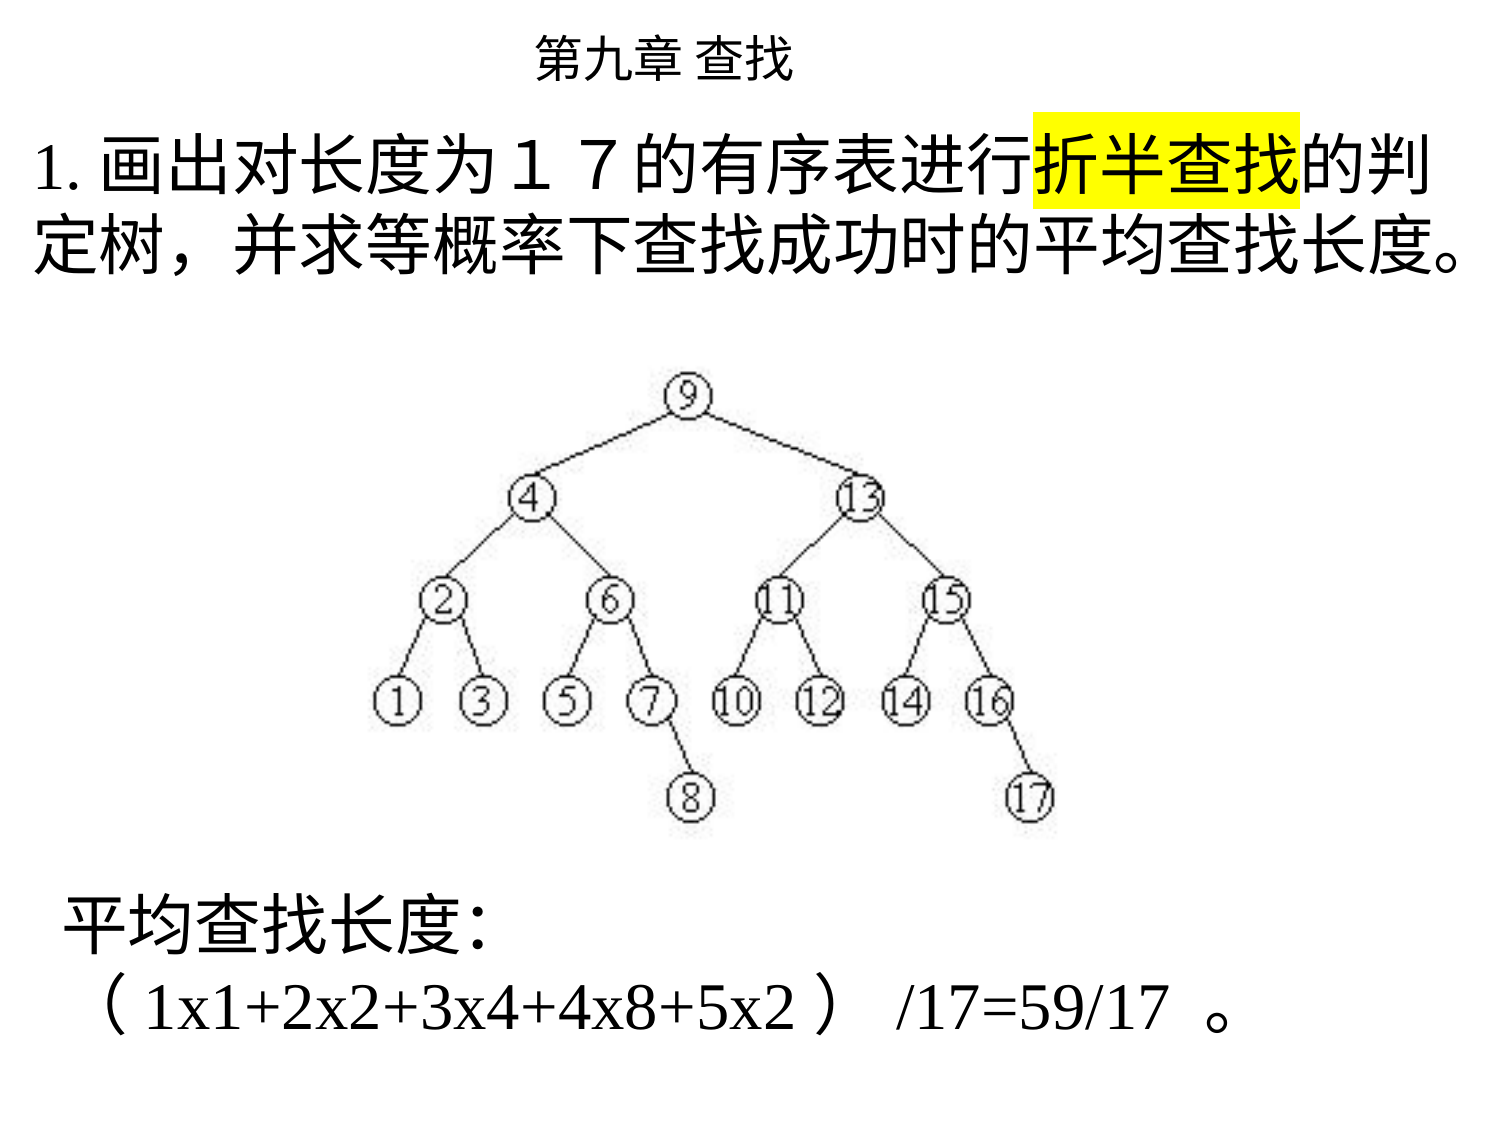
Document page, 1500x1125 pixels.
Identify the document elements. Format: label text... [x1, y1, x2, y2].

text_box 平均查找长度： （1x1+2x2+3x4+4x8+5x2）/17=59/17 。 [46, 875, 1287, 1051]
title 第九章 查找 [17, 0, 1311, 115]
picture [326, 346, 1106, 856]
list 1.画出对长度为１７的有序表进行折半查找的判定树，并求等概率下查找成功时的平均查找长度。 [17, 115, 1474, 1088]
